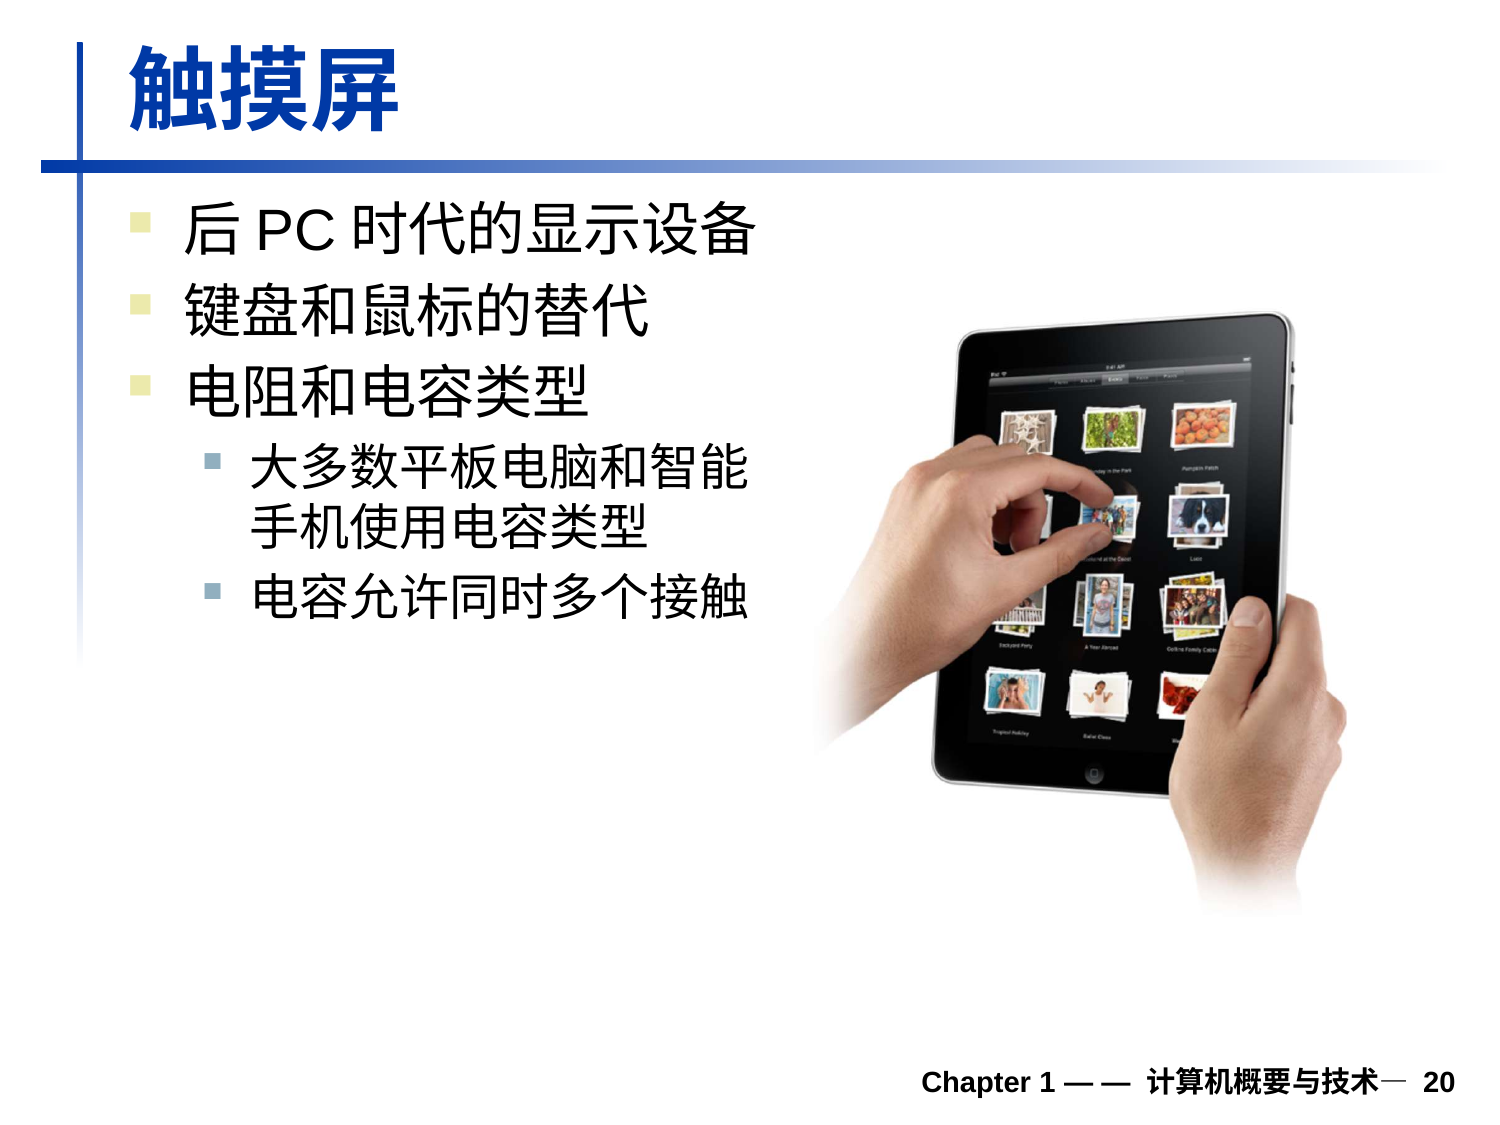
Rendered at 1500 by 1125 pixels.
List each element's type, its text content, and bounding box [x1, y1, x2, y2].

picture [808, 302, 1361, 917]
footer Chapter 1 — — 计算机概要与技术— 20 [277, 1046, 1471, 1106]
list 后PC时代的显示设备 键盘和鼠标的替代 电阻和电容类型 大多数平板电脑和智能手机使用电容类型 电容允许同时多个接触 [112, 184, 778, 1024]
title 触摸屏 [112, 23, 1468, 149]
